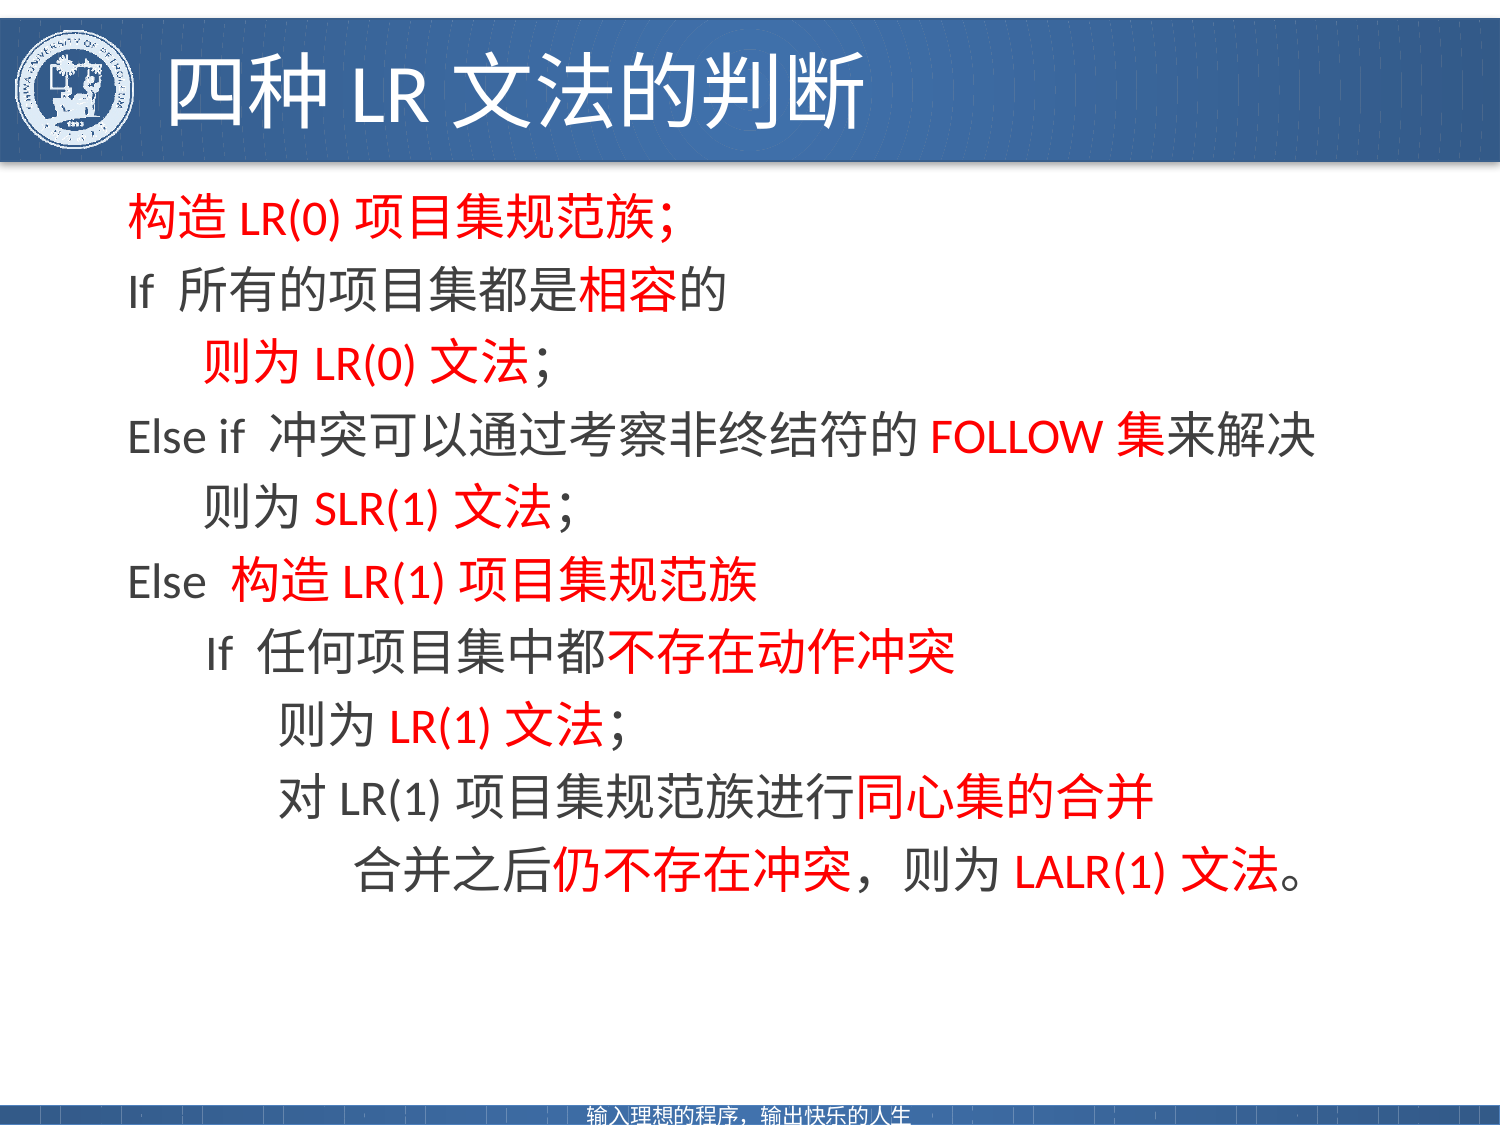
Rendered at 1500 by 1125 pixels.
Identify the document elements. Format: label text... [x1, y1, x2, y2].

title 四种LR文法的判断 [149, 19, 1500, 161]
list 构造LR(0)项目集规范族； If 所有的项目集都是相容的 则为LR(0)文法； Else if 冲突可以通过考察非终结符的FOLLOW集来解决 则为SLR(1)文法； Else 构造LR(1)项目集规范族 If 任何项目集中都不存在动作冲突 则为LR(1)文法； 对LR(1)项目集规范族进行同心集的合并 合并之后仍不存在冲突，则为LALR(1)文法。 [112, 178, 1400, 1093]
